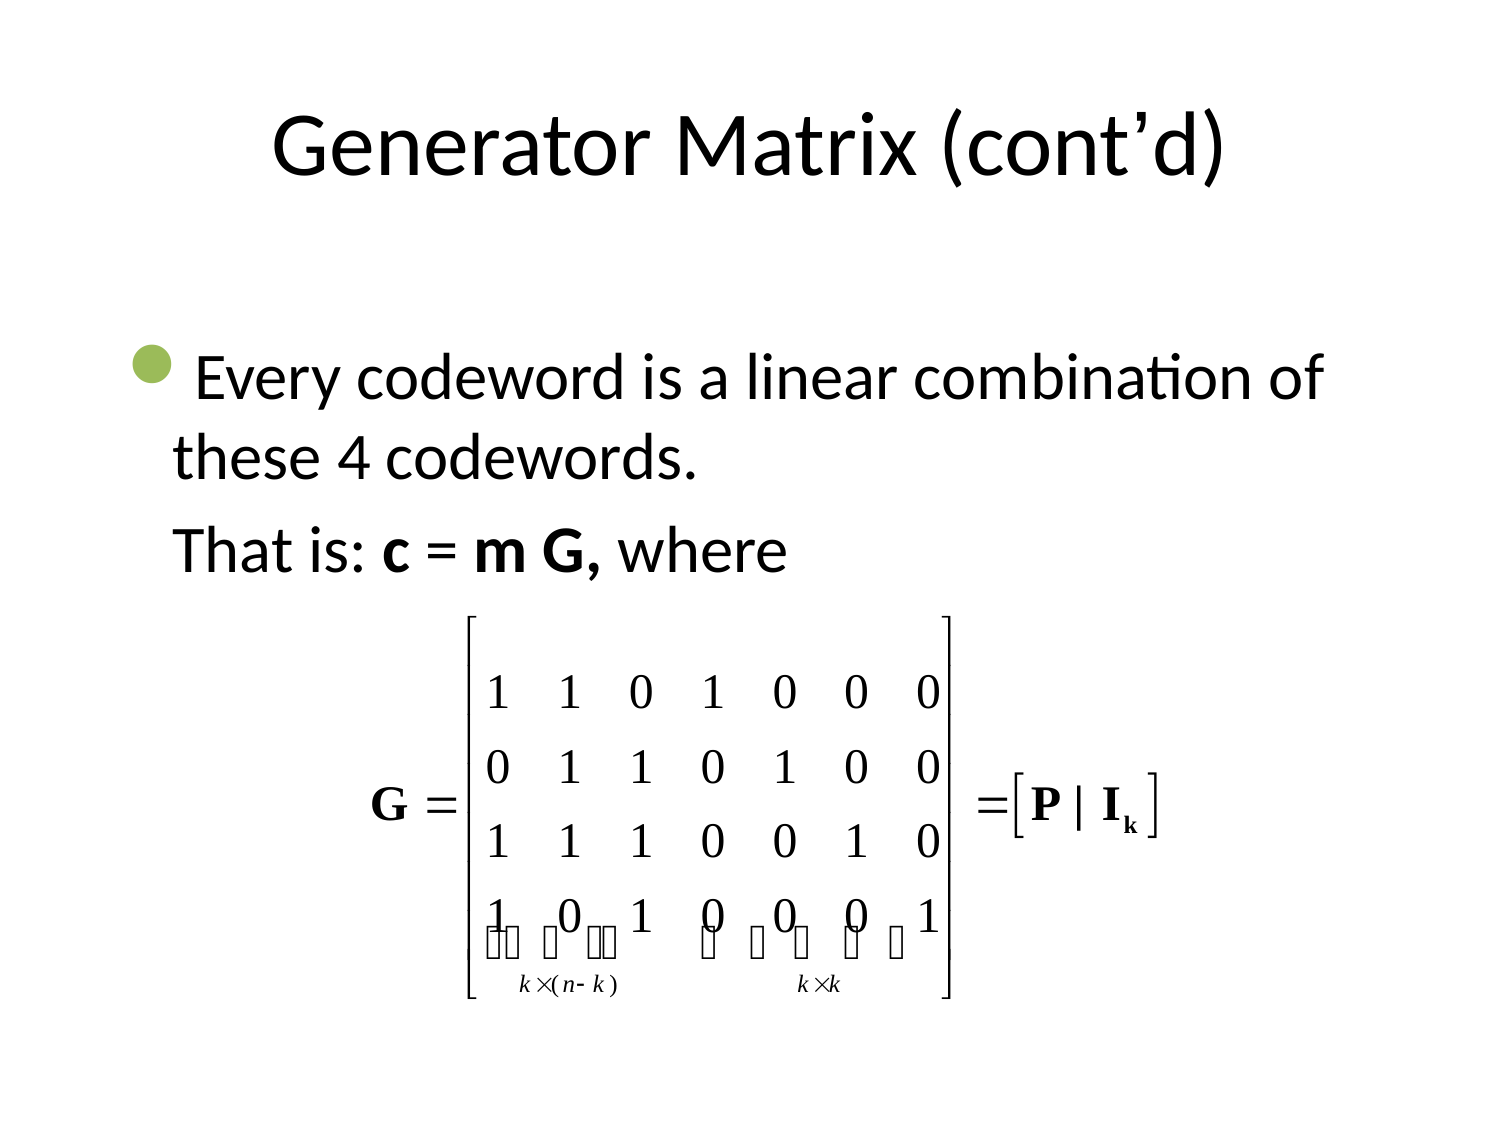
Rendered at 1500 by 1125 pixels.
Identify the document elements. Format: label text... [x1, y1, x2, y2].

title Generator Matrix (cont’d) [74, 44, 1426, 233]
list Every codeword is a linear combination of these 4 codewords. That is: c = m G, where [112, 324, 1460, 1059]
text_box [365, 611, 1257, 1059]
